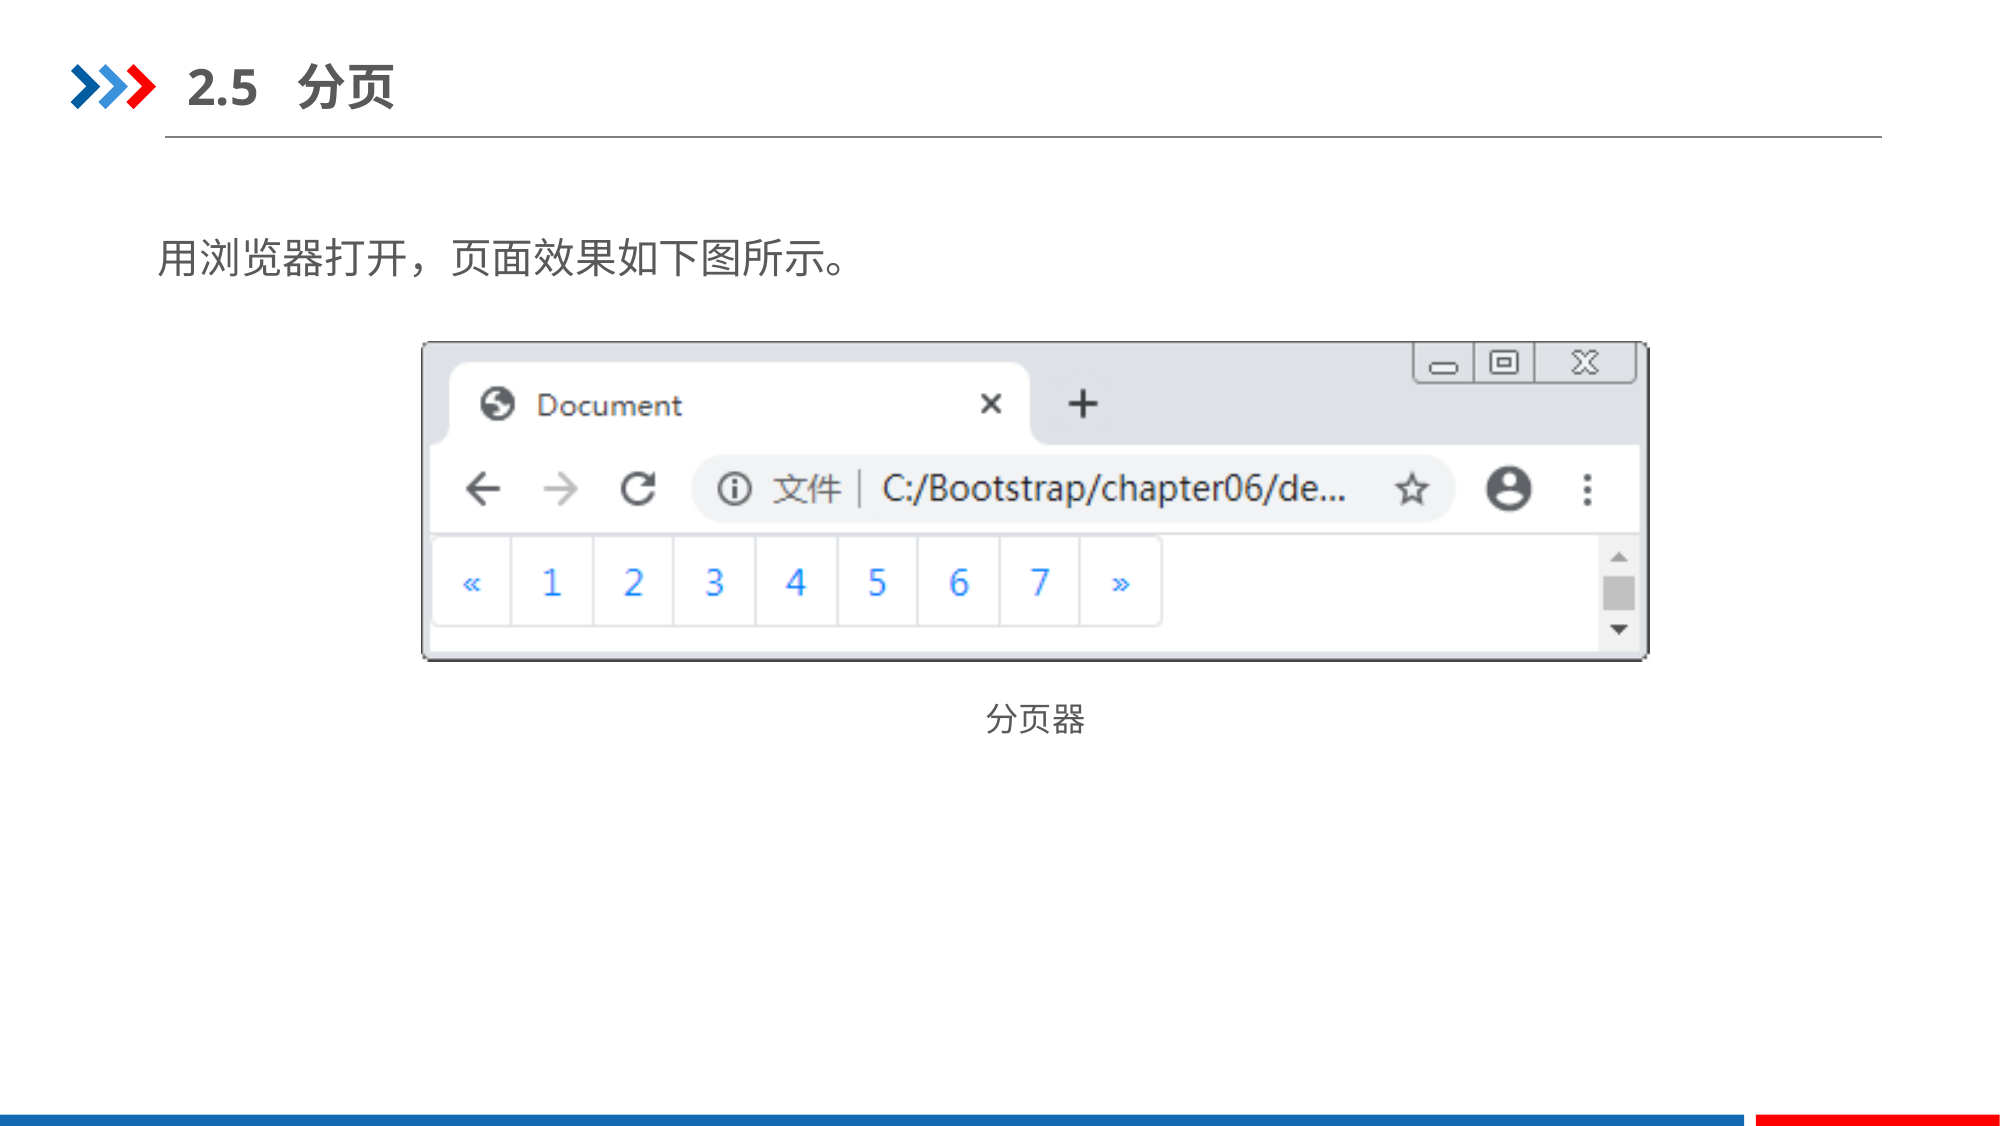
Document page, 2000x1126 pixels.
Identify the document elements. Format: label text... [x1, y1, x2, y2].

text_box 分页器 [817, 671, 1255, 746]
picture [421, 341, 1650, 662]
text_box 2.5 分页 [187, 43, 918, 127]
text_box 用浏览器打开，页面效果如下图所示。 [137, 196, 1851, 292]
